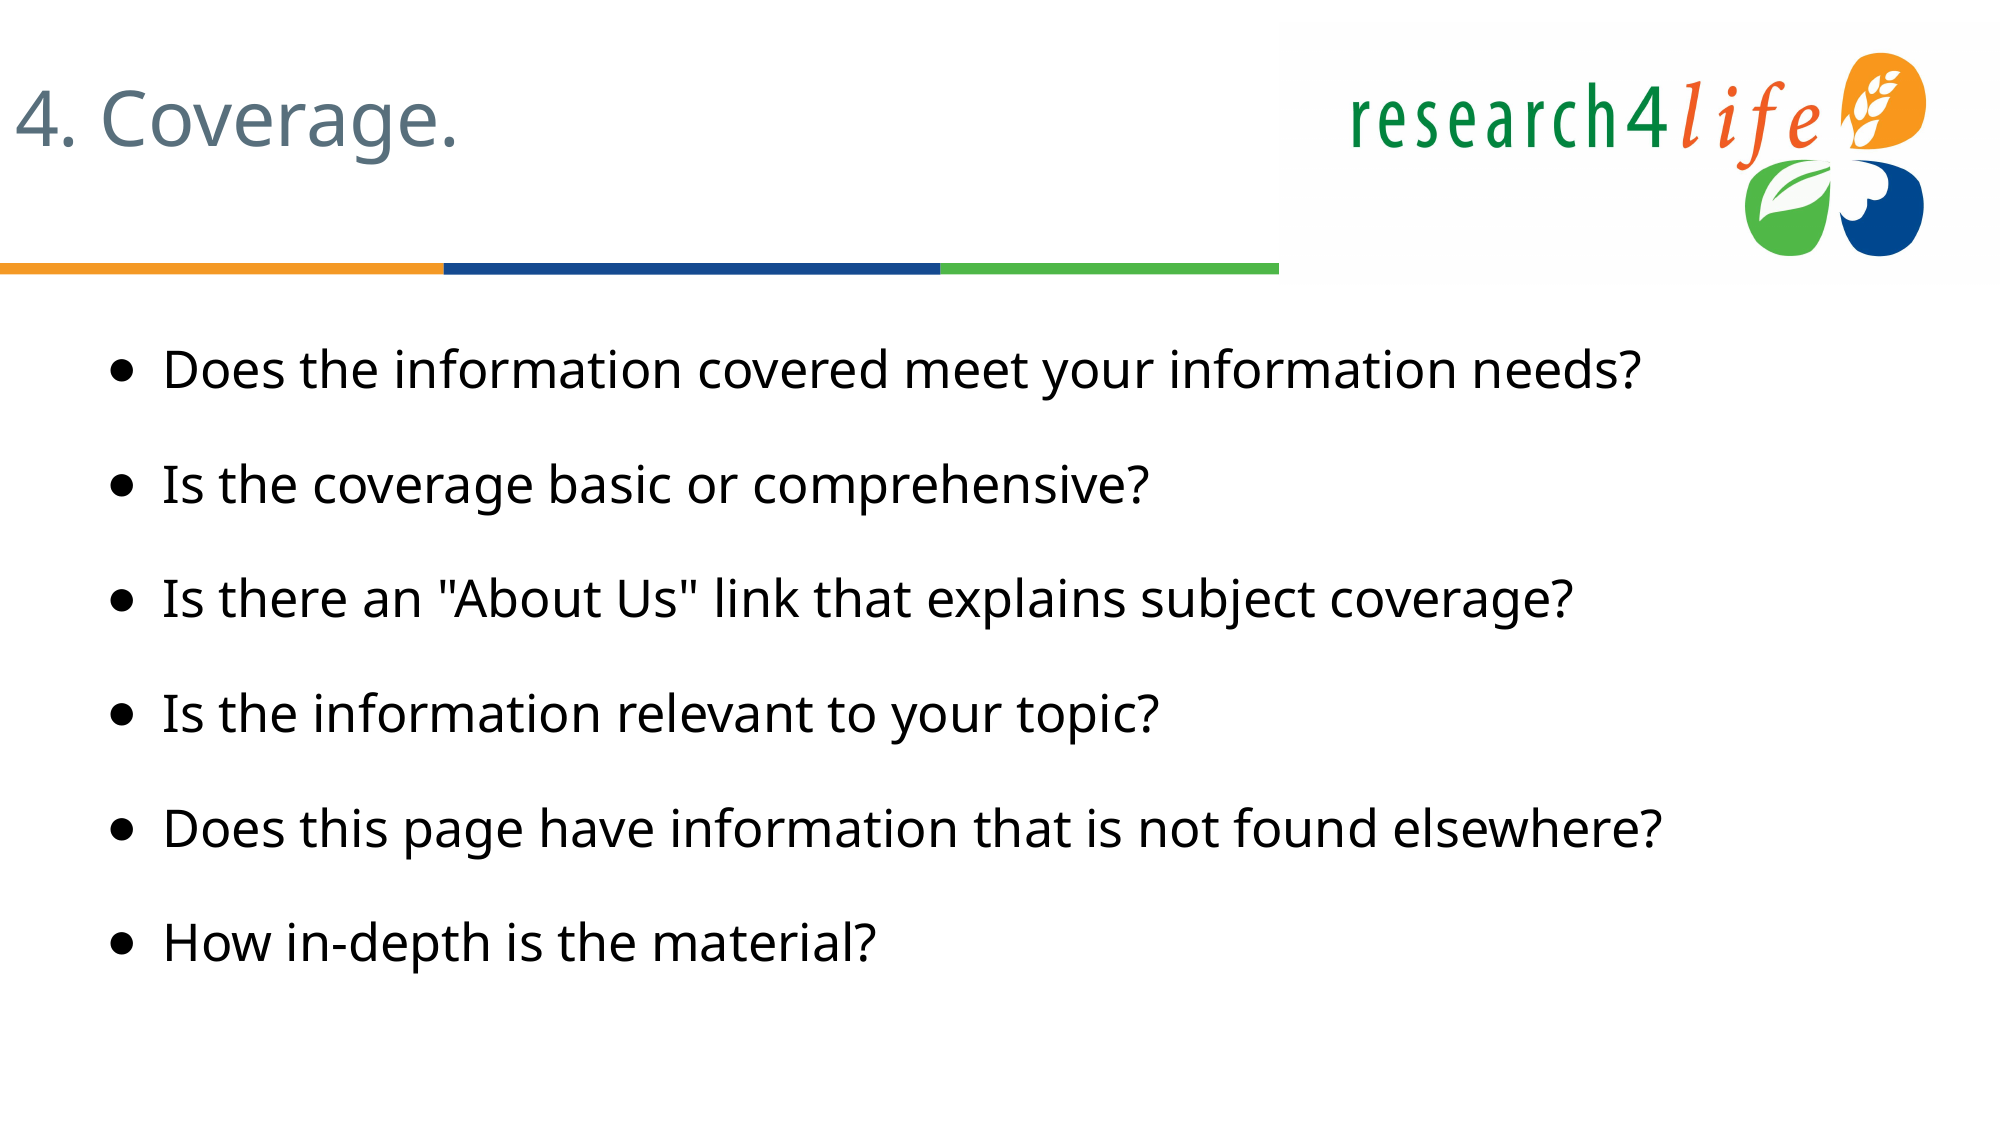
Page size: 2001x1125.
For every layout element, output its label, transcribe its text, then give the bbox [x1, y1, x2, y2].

picture [1279, 22, 2000, 285]
list Does the information covered meet your information needs? Is the coverage basic or comprehensive? Is there an "About Us" link that explains subject coverage? Is the information relevant to your topic? Does this page have information that is not found elsewhere? How in-depth is the material? [70, 298, 1842, 974]
title 4. Coverage. [0, 72, 1312, 250]
